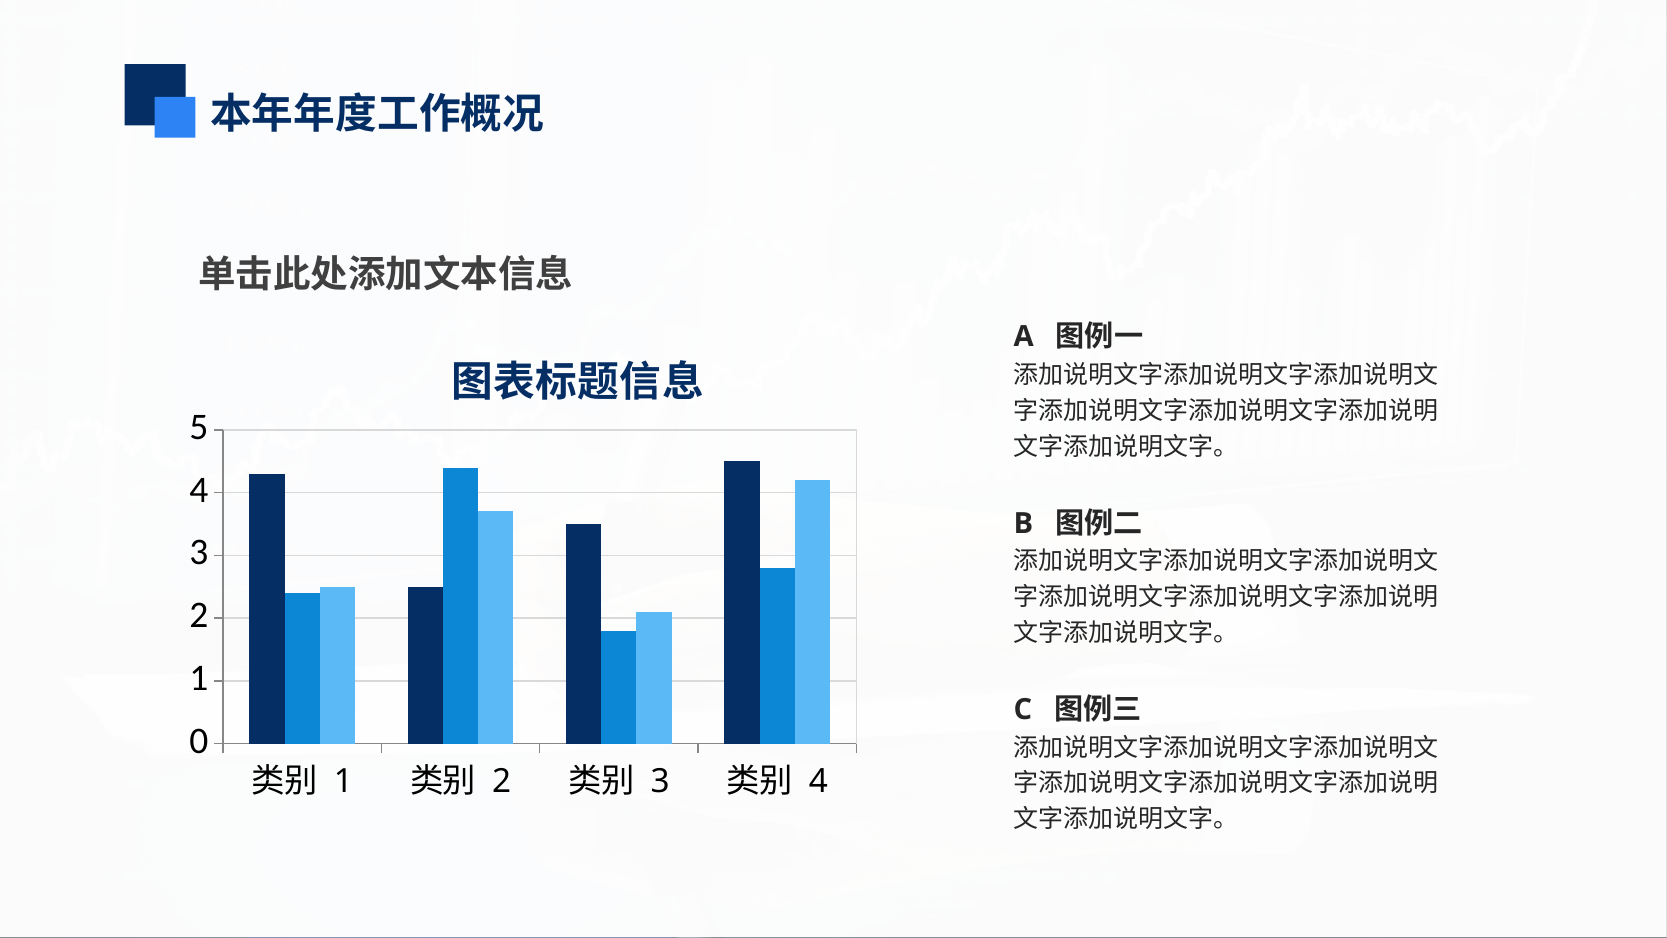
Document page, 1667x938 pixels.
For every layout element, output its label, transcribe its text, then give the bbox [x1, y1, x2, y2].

text_box 单击此处添加文本信息 [183, 242, 621, 303]
text_box 本年年度工作概况 [195, 78, 574, 144]
text_box B 图例二 添加说明文字添加说明文字添加说明文字添加说明文字添加说明文字添加说明文字添加说明文字。 [1016, 489, 1472, 661]
text_box C 图例三 添加说明文字添加说明文字添加说明文字添加说明文字添加说明文字添加说明文字添加说明文字。 [998, 675, 1472, 847]
text_box A 图例一 添加说明文字添加说明文字添加说明文字添加说明文字添加说明文字添加说明文字添加说明文字。 [998, 303, 1472, 475]
text_box [153, 95, 197, 140]
chart [159, 335, 1011, 828]
text_box [123, 62, 188, 127]
